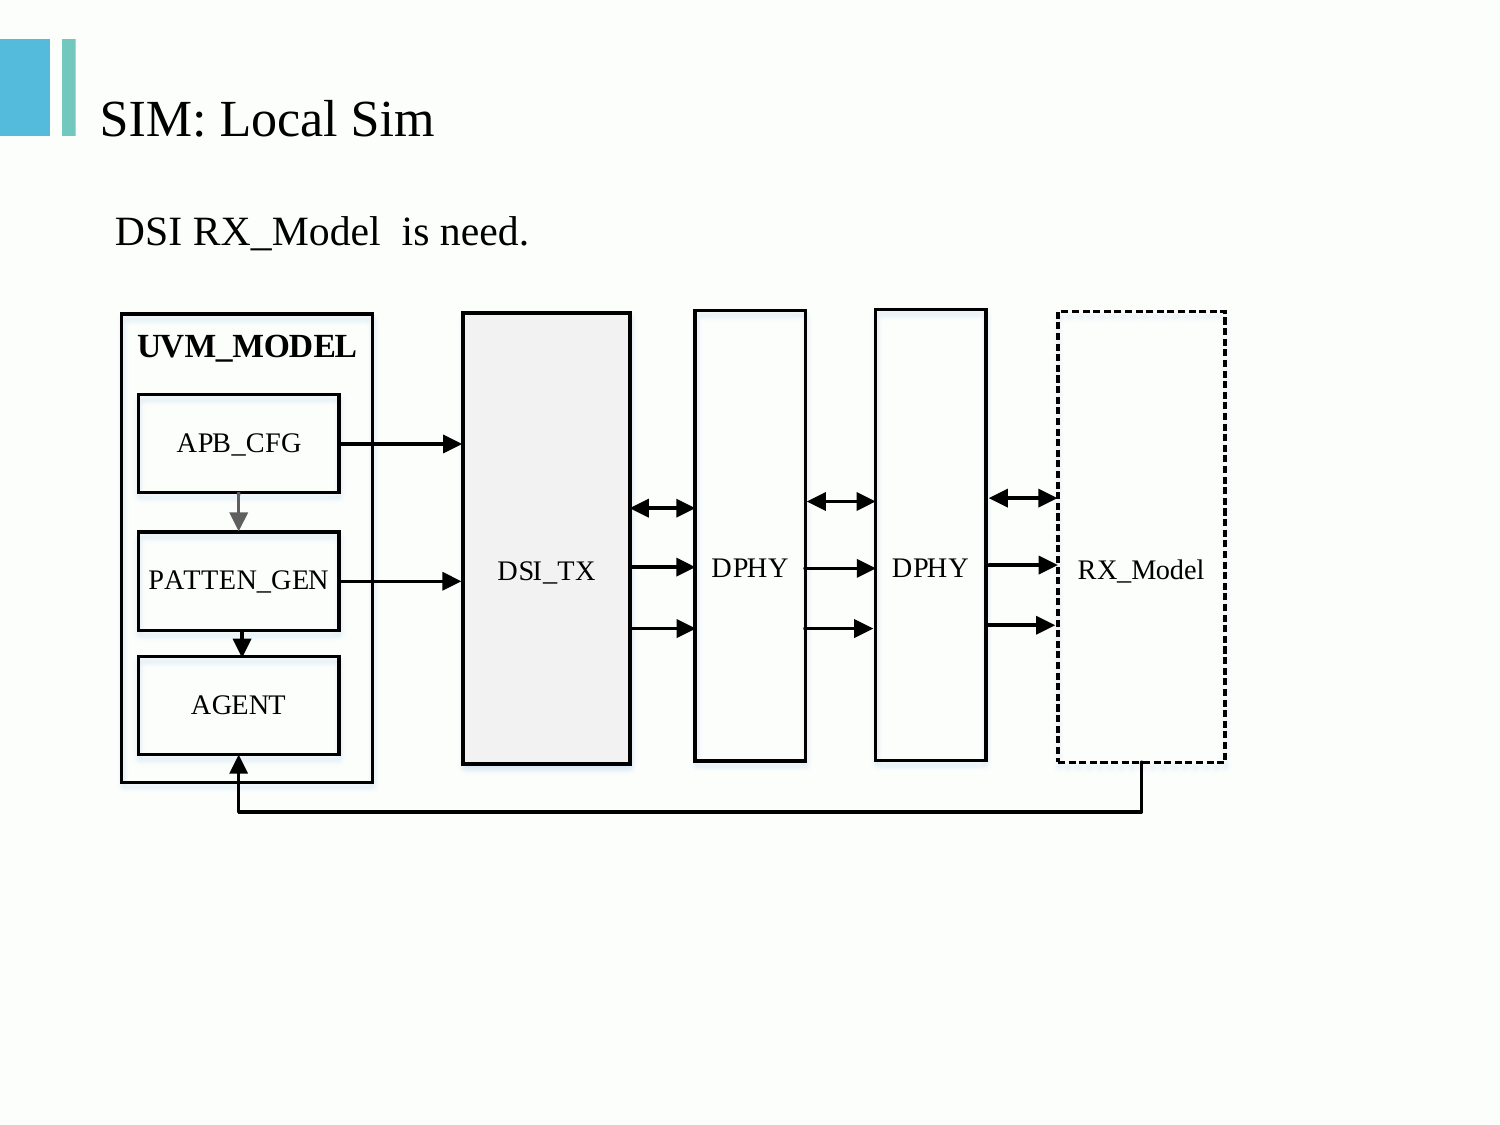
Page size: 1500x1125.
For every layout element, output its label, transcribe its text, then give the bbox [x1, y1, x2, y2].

text_box DSI RX_Model is need. [100, 196, 561, 262]
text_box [110, 302, 1235, 839]
title SIM: Local Sim [88, 46, 1425, 185]
